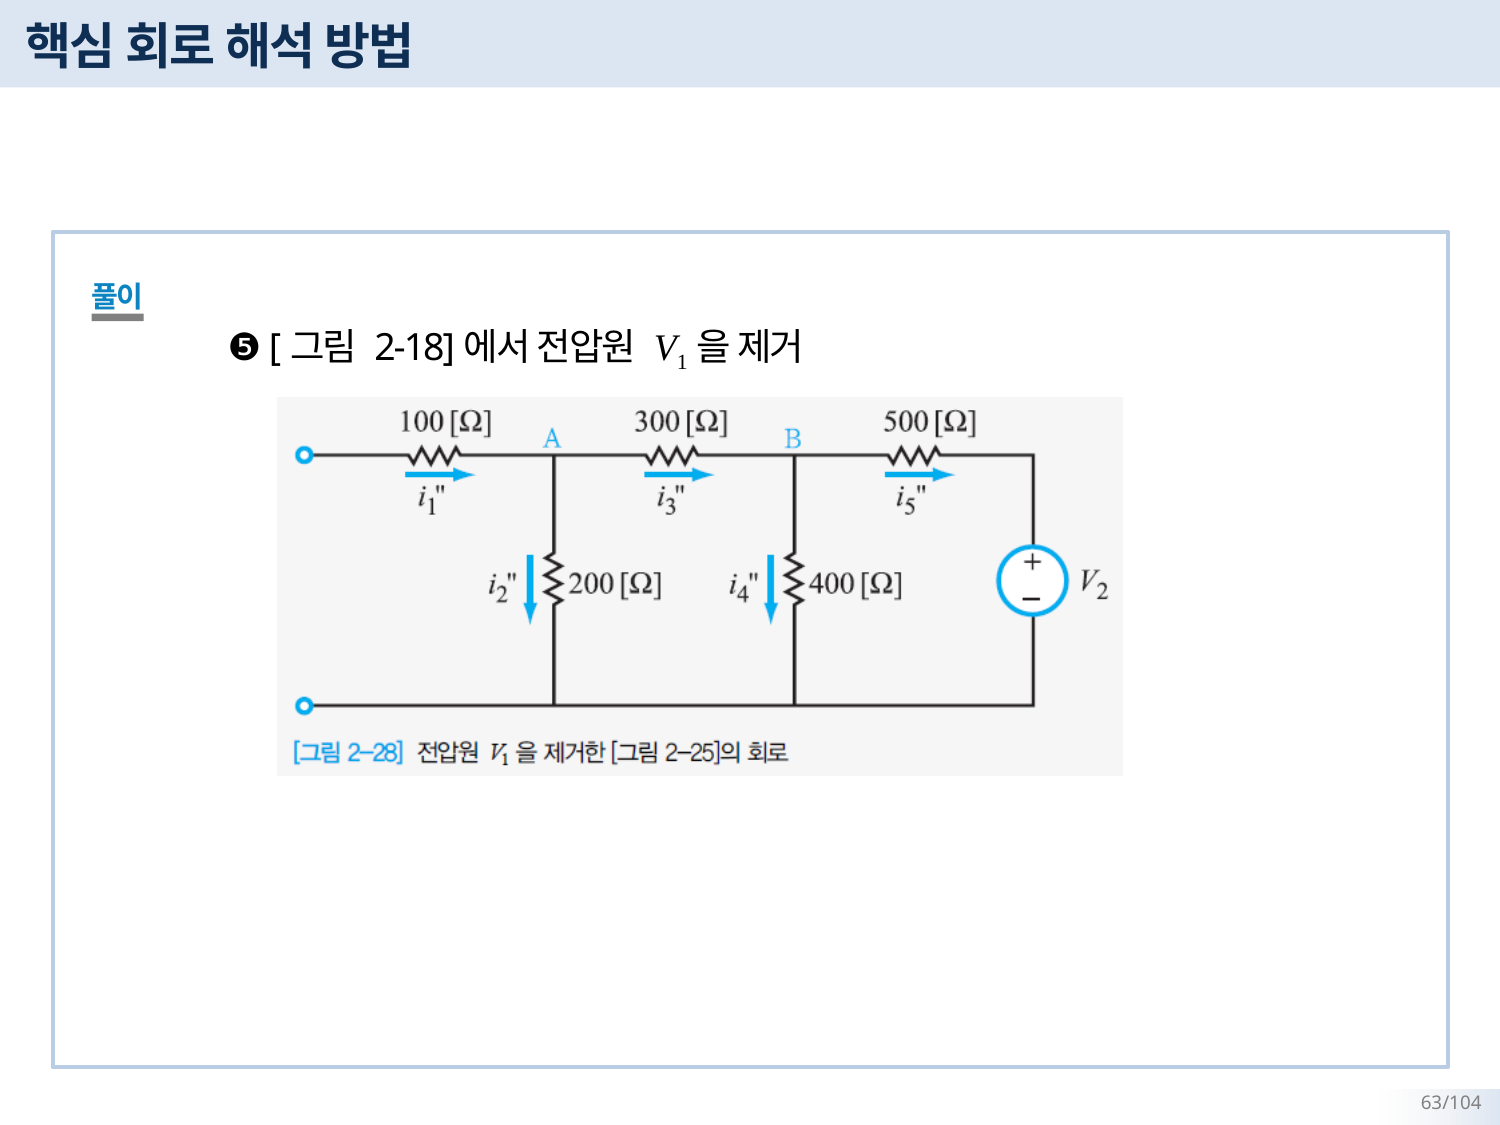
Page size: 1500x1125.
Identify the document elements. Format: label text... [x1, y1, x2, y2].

title 핵심 회로 해석 방법 [10, 5, 1288, 84]
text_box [52, 231, 1449, 1068]
